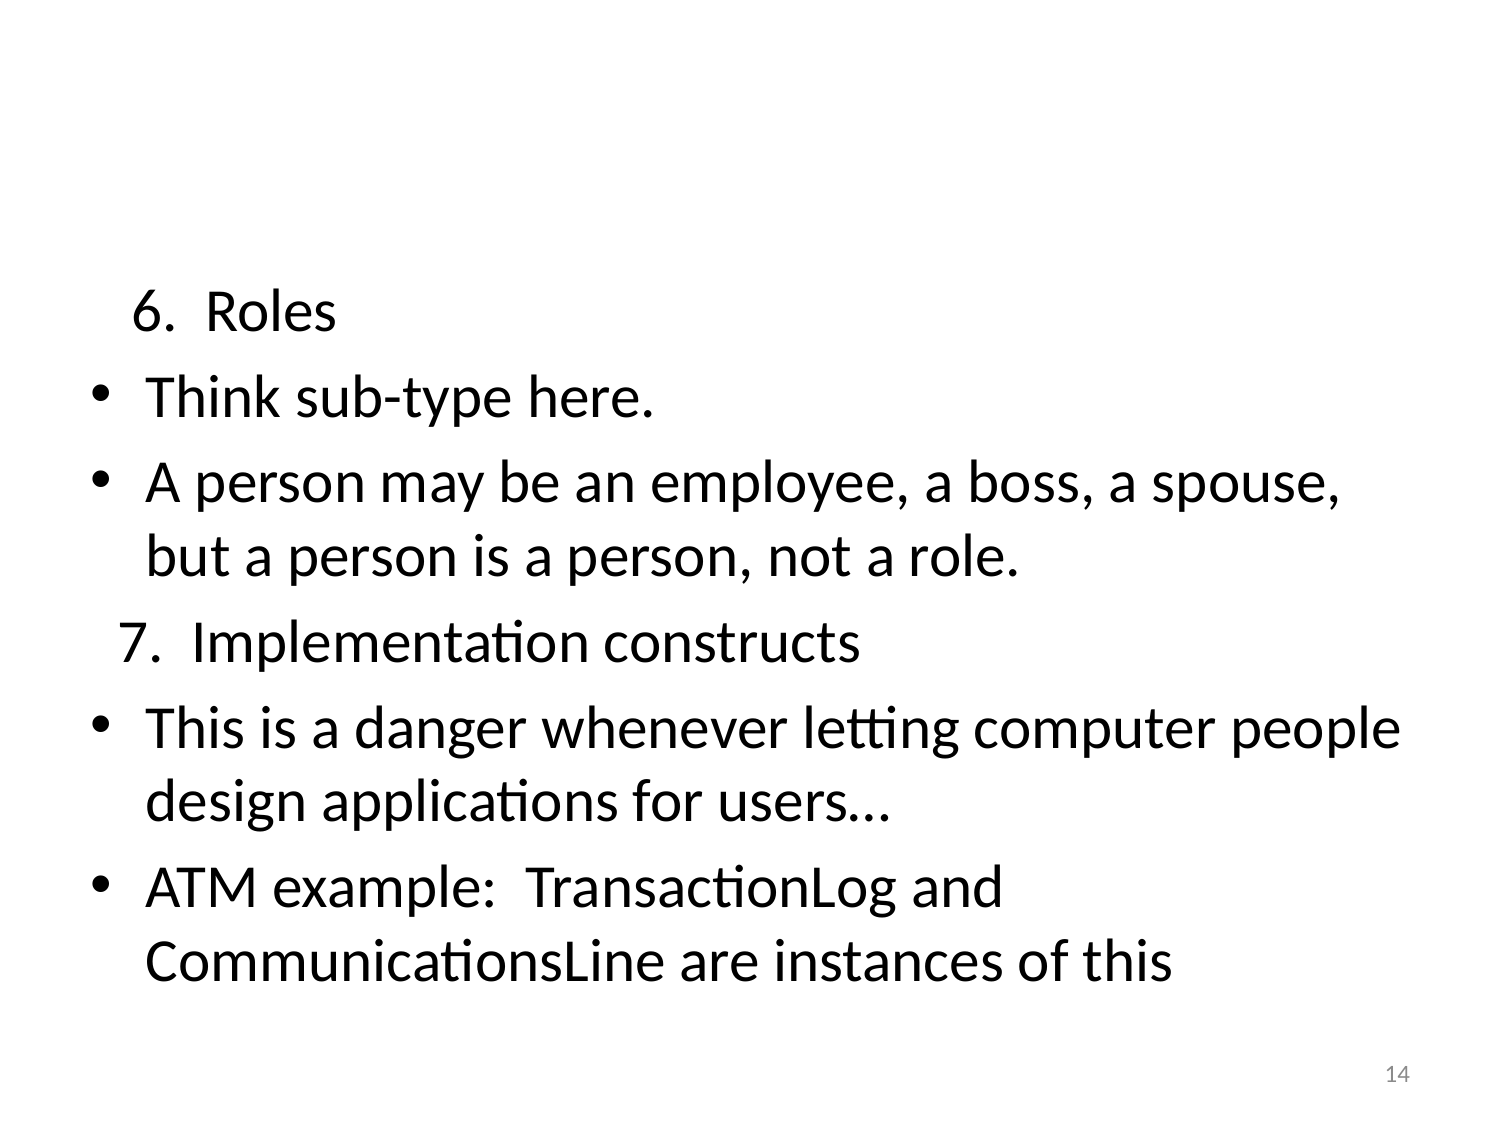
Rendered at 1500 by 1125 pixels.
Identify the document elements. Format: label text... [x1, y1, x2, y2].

list 6. Roles Think sub-type here. A person may be an employee, a boss, a spouse, but a person is a person, not a role. 7. Implementation constructs This is a danger whenever letting computer people design applications for users… ATM example: TransactionLog and CommunicationsLine are instances of this [75, 262, 1425, 1005]
slide_number 14 [1074, 1042, 1425, 1103]
